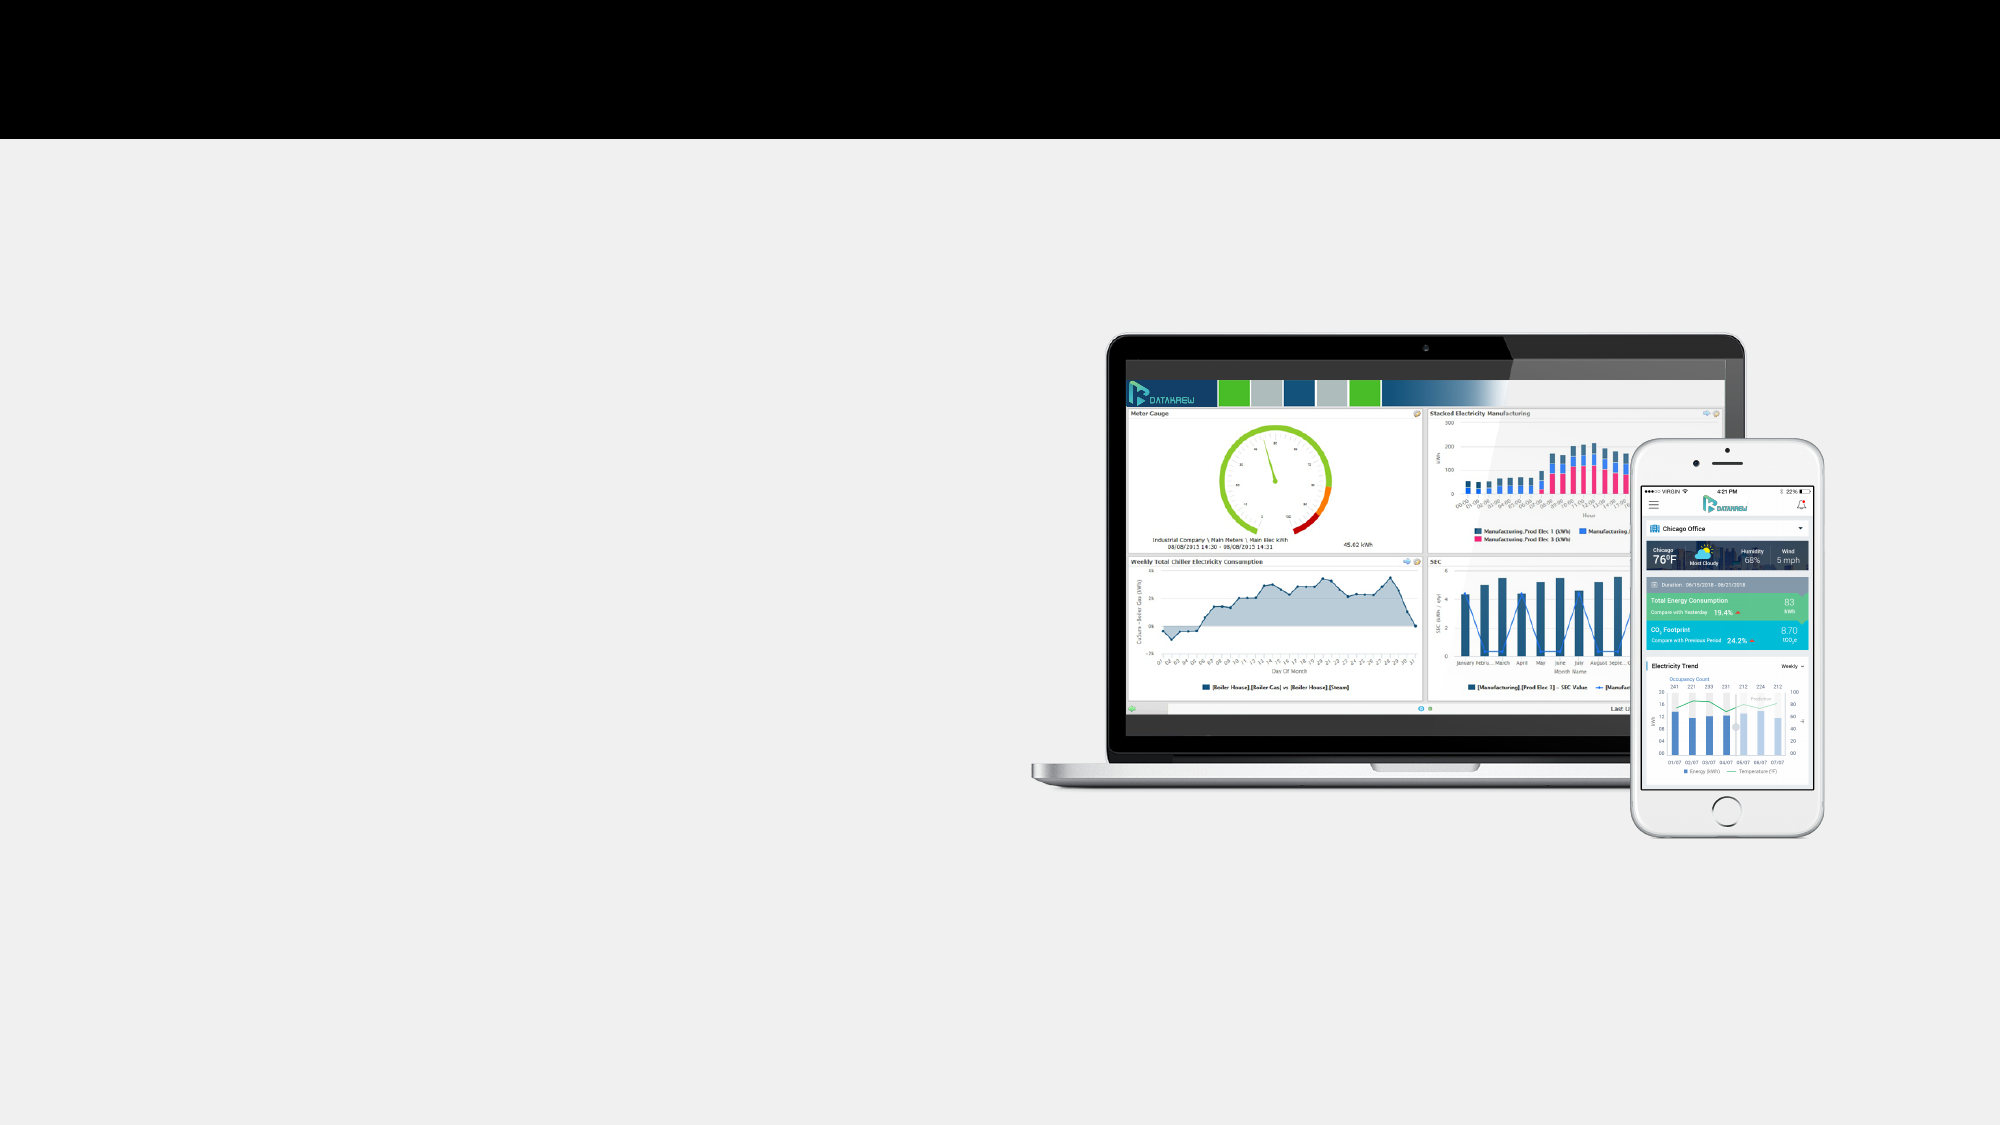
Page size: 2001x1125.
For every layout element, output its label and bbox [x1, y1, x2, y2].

text_box [0, 0, 2000, 139]
text_box [0, 139, 2000, 1125]
picture [1031, 332, 1825, 839]
